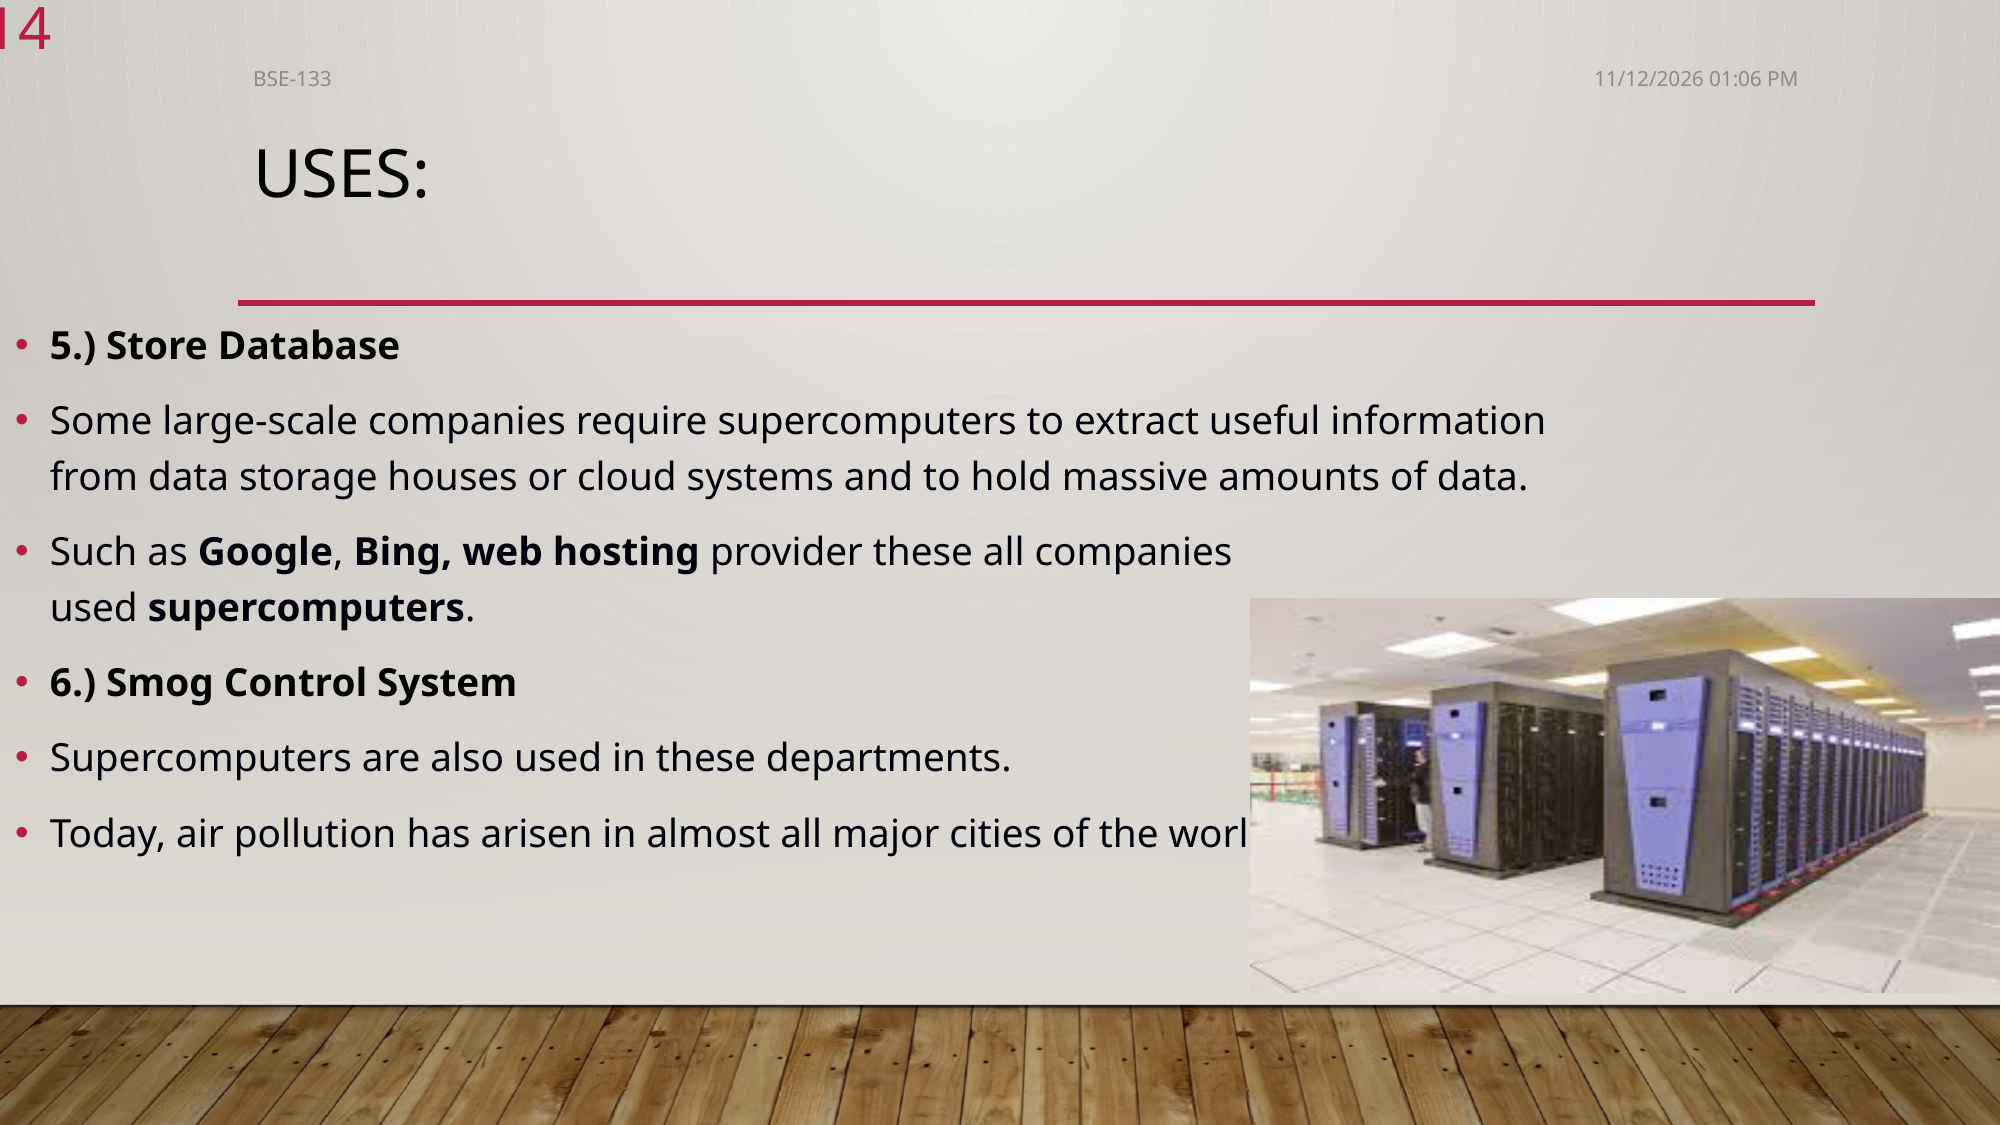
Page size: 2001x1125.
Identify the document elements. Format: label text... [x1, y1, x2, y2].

slide_number 14 [0, 0, 67, 67]
picture [1250, 598, 2000, 994]
picture [0, 1005, 2000, 1125]
list 5.) Store Database Some large-scale companies require supercomputers to extract useful information from data storage houses or cloud systems and to hold massive amounts of data. Such as Google, Bing, web hosting provider these all companies used supercomputers. 6.) Smog Control System Supercomputers are also used in these departments. Today, air pollution has arisen in almost all major cities of the world. [0, 304, 1576, 871]
footer BSE-133 [238, 54, 1213, 105]
title Uses: [238, 131, 1814, 305]
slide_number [1239, 54, 1814, 105]
